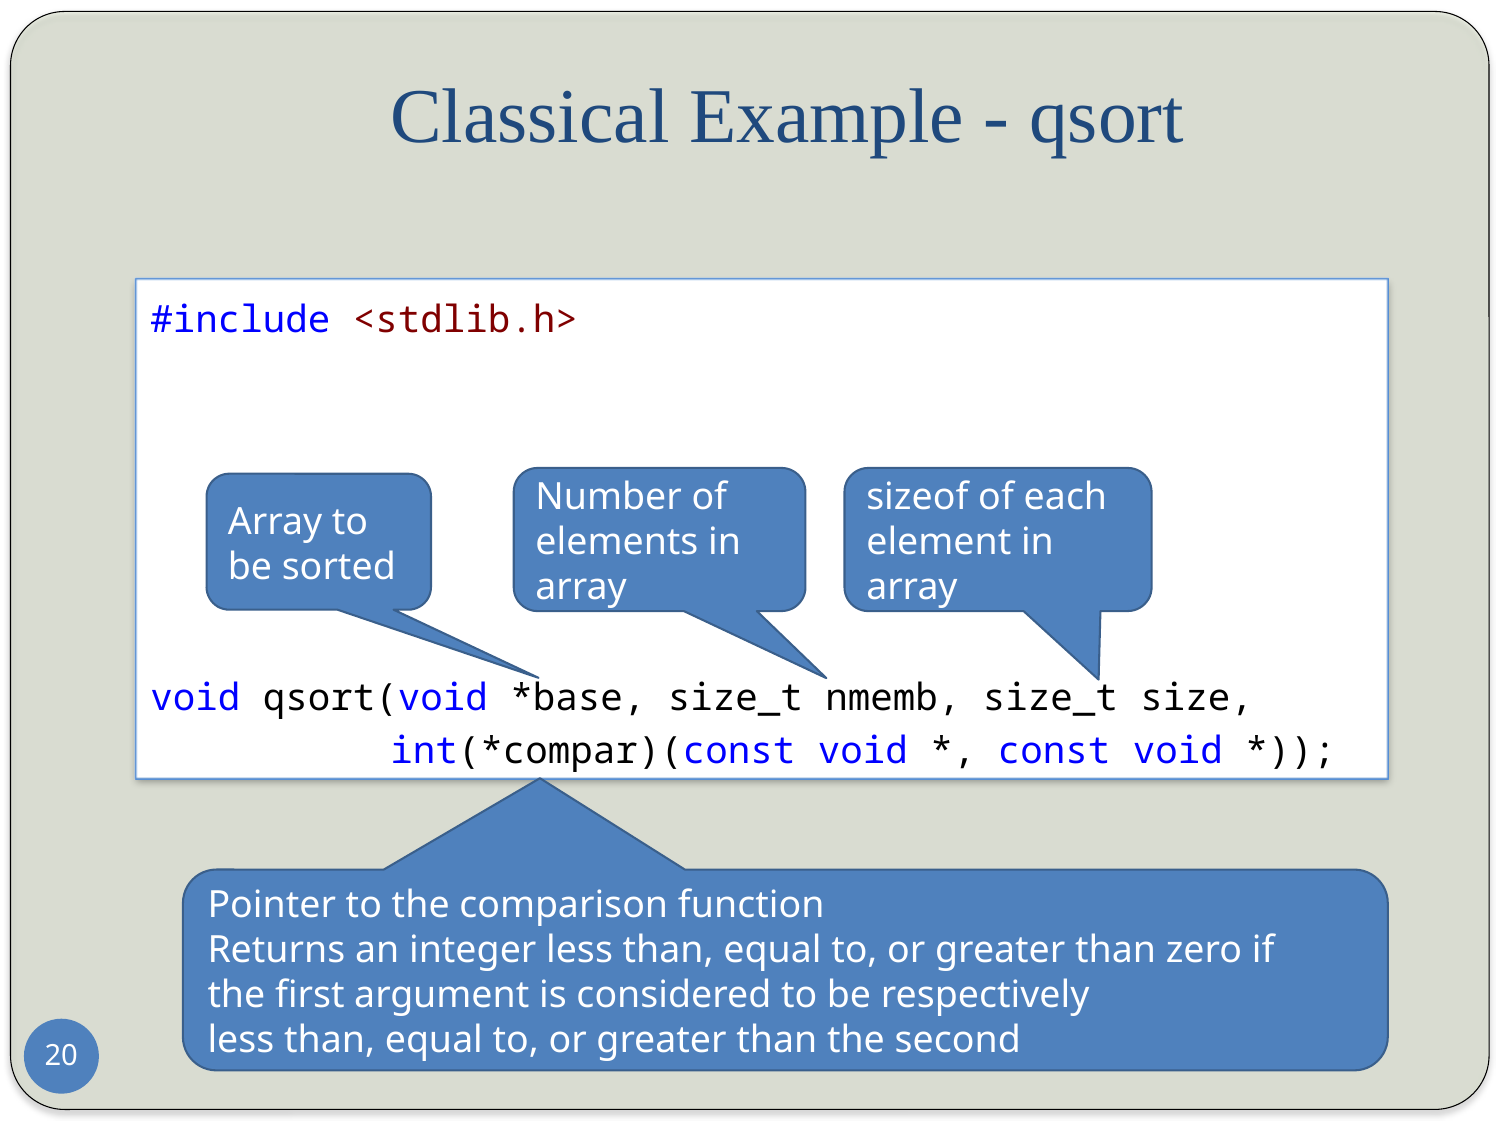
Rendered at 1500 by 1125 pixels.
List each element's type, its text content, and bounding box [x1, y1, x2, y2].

text_box Pointer to the comparison function Returns an integer less than, equal to, or greater than zero if the first argument is considered to be respectively less than, equal to, or greater than the second [181, 777, 1389, 1072]
text_box sizeof of each element in array [843, 466, 1153, 681]
text_box Array to be sorted [205, 472, 540, 679]
text_box Number of elements in array [512, 466, 828, 680]
title Classical Example - qsort [150, 56, 1425, 173]
text_box #include <stdlib.h> void qsort(void *base, size_t nmemb, size_t size, int(*compar)(const void *, const void *)); [136, 279, 1387, 778]
slide_number 20 [23, 1018, 99, 1094]
